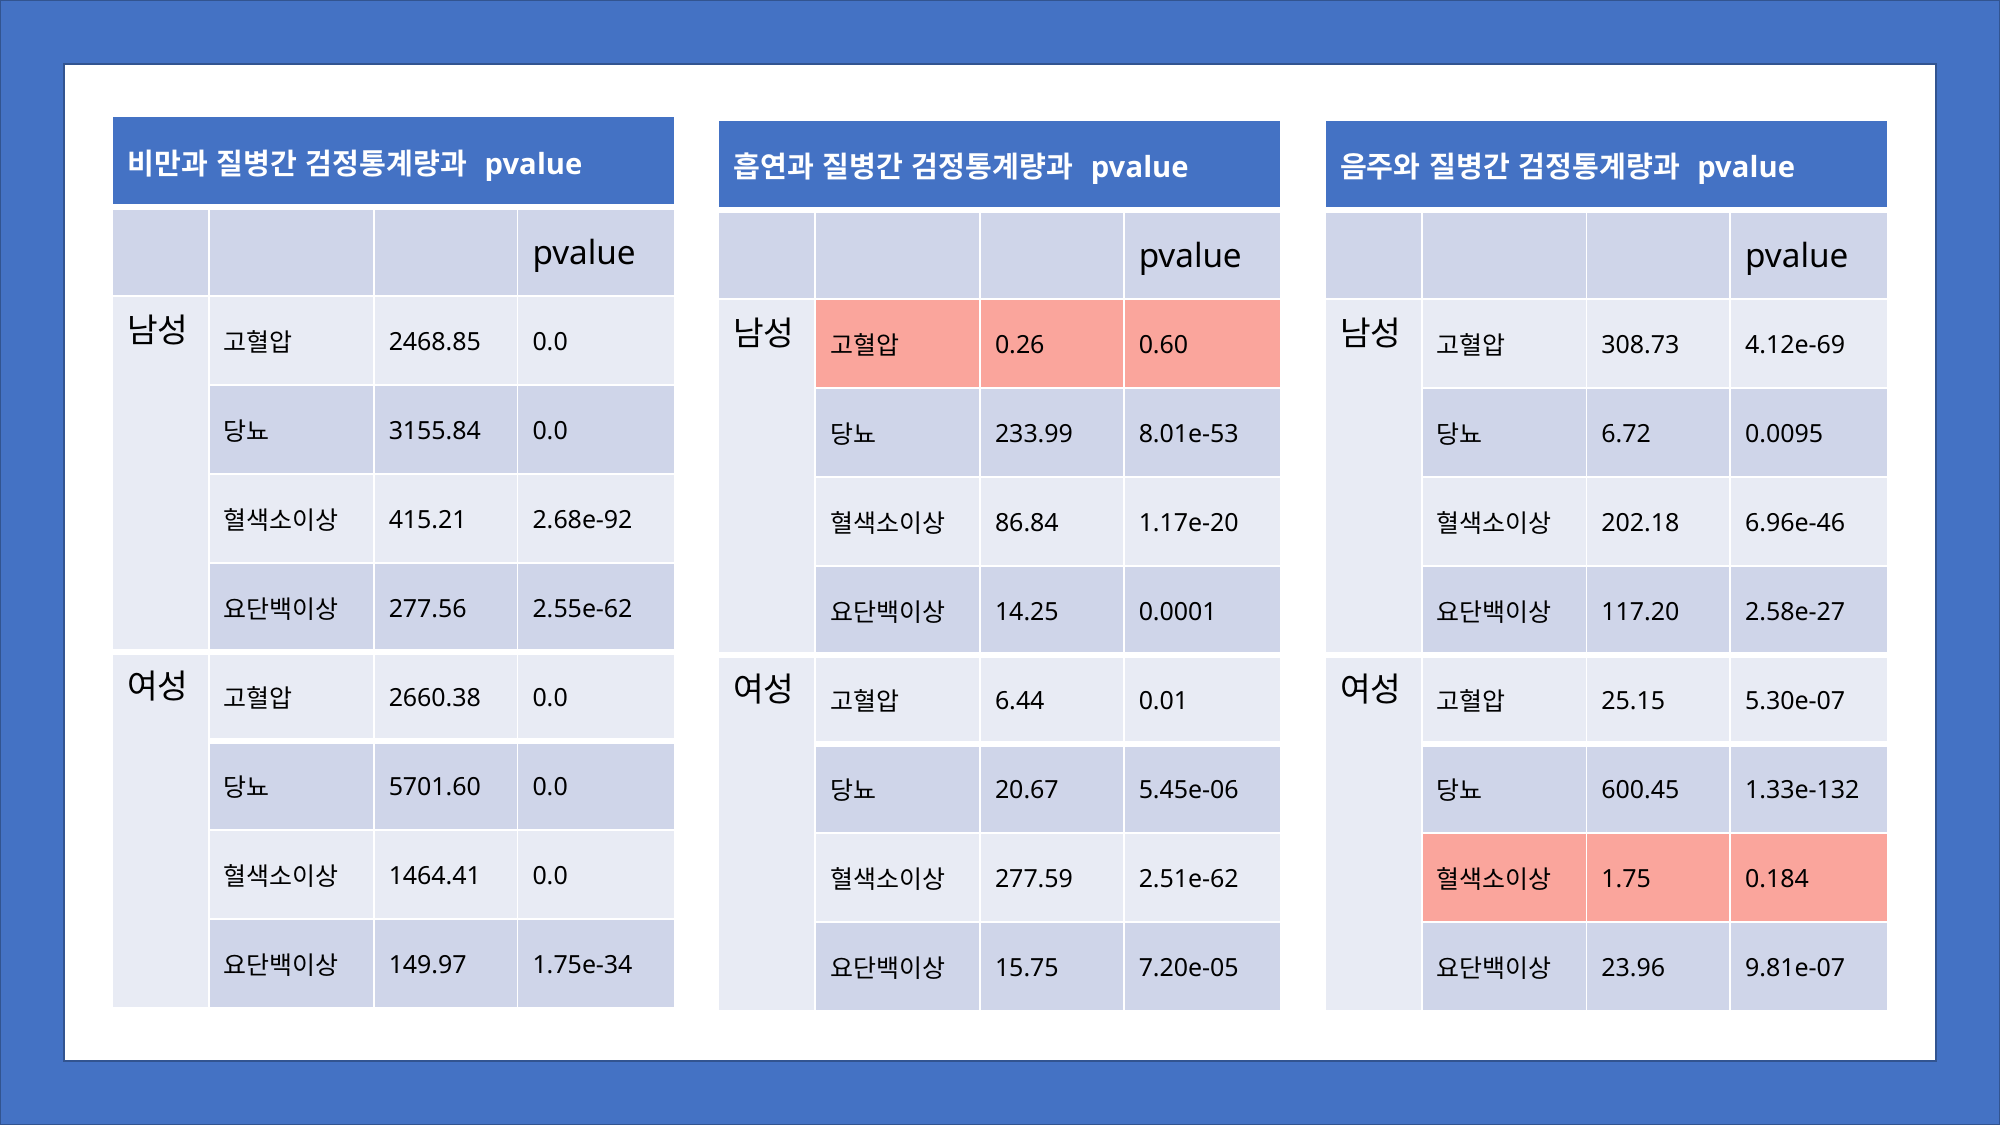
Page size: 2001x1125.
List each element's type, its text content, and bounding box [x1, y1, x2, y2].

text_box ` [0, 0, 2000, 1125]
